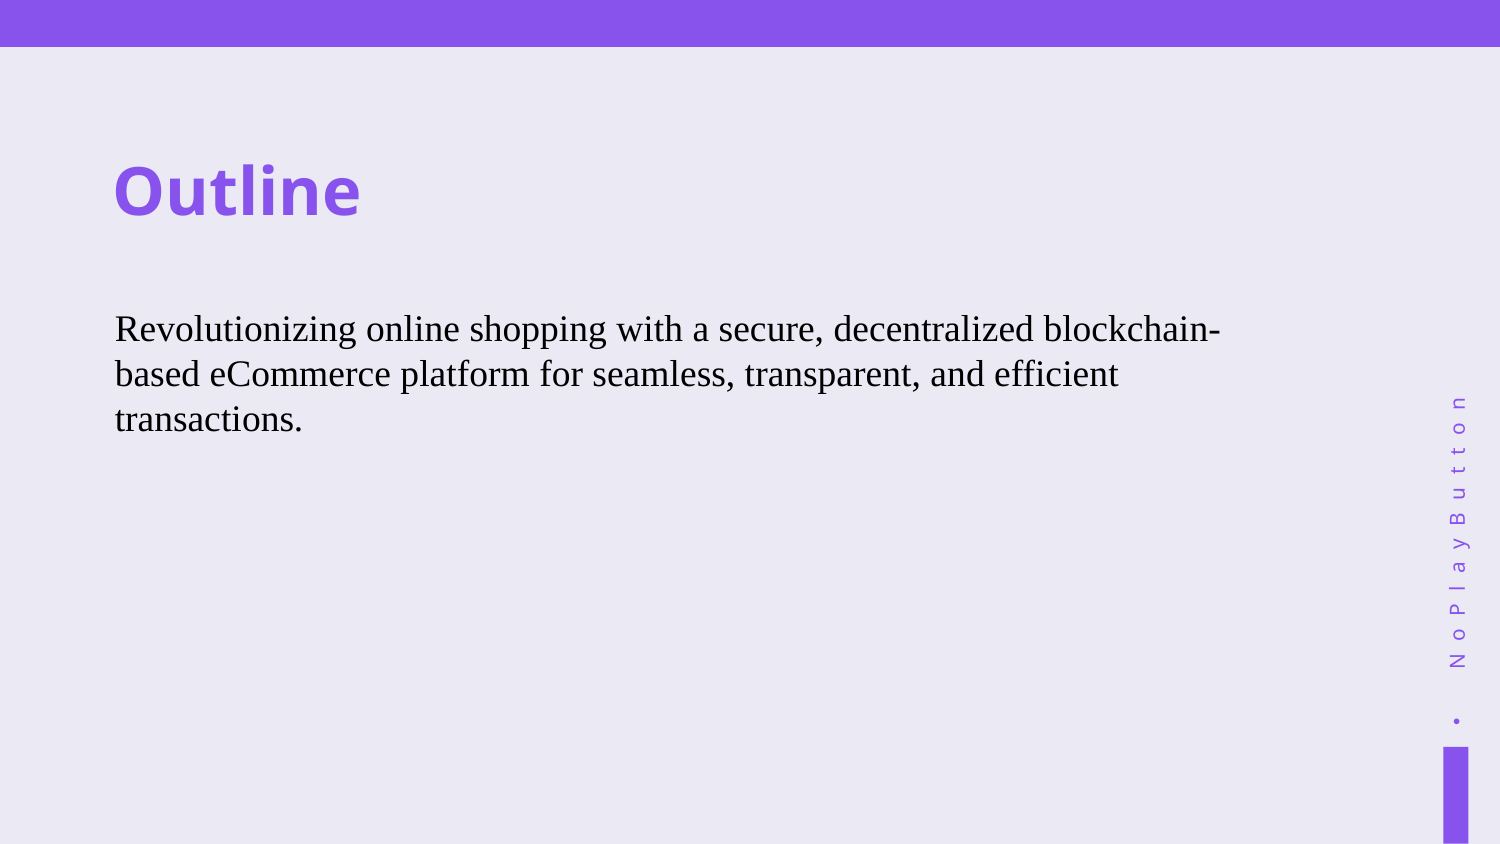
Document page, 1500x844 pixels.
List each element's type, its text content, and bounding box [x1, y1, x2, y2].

title Outline [112, 151, 1063, 230]
text_box Revolutionizing online shopping with a secure, decentralized blockchain-based eCommerce platform for seamless, transparent, and efficient transactions. [99, 296, 1250, 447]
subtitle NoPlayButton [1443, 229, 1469, 726]
